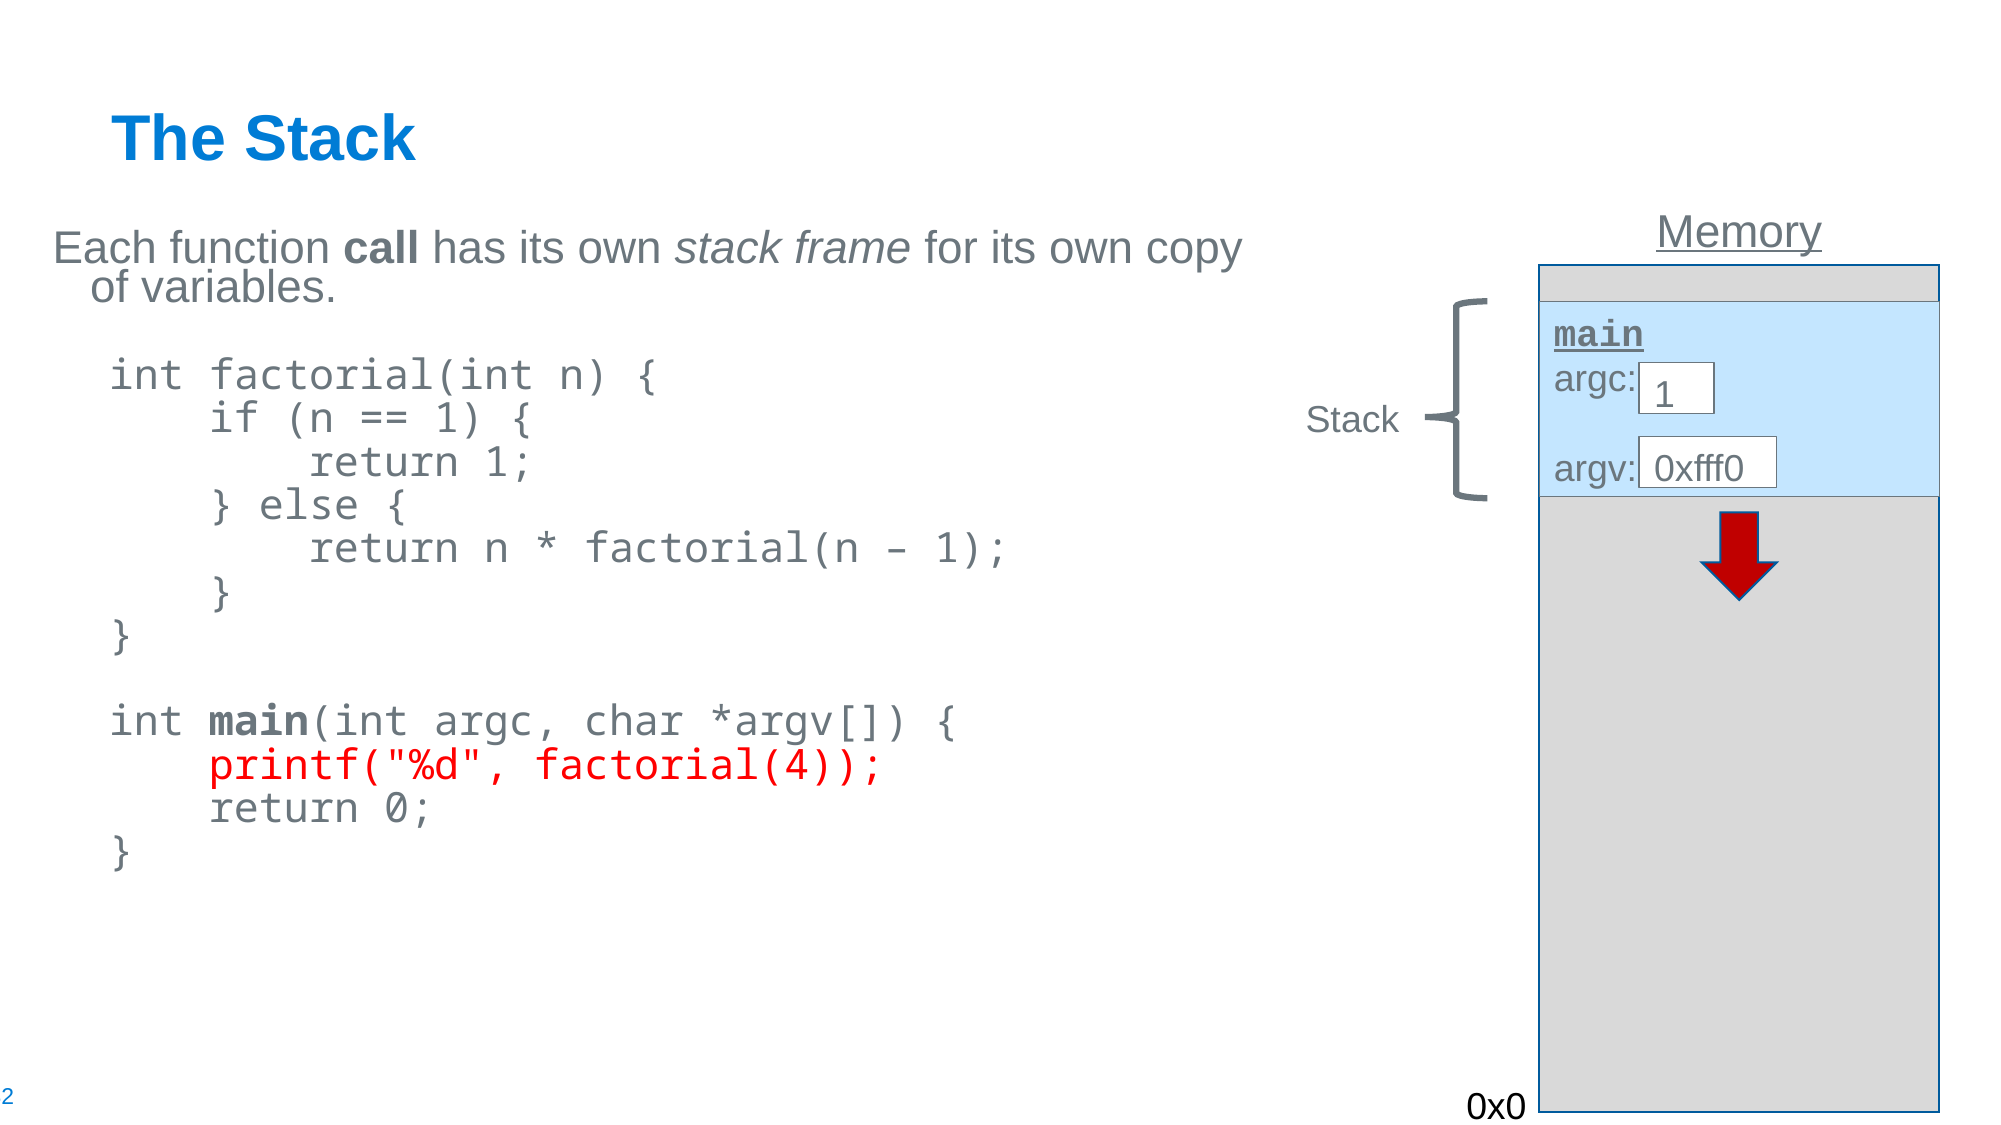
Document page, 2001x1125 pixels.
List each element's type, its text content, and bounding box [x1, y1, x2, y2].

text_box main argc: argv: [1539, 301, 1940, 497]
text_box 1 [1639, 362, 1715, 414]
text_box Stack [1290, 387, 1415, 447]
text_box [1699, 511, 1780, 602]
text_box [1424, 300, 1488, 499]
text_box [1538, 264, 1940, 1113]
text_box Memory [1639, 199, 1840, 264]
text_box 0x0 [1451, 1074, 1542, 1125]
text_box Each function call has its own stack frame for its own copy of variables. int factorial(int n) { if (n == 1) { return 1; } else { return n * factorial(n – 1); } } int main(int argc, char *argv[]) { printf("%d", factorial(4)); return 0; } [37, 225, 1281, 1075]
text_box 0xfff0 [1639, 436, 1777, 488]
title The Stack [96, 64, 1822, 183]
